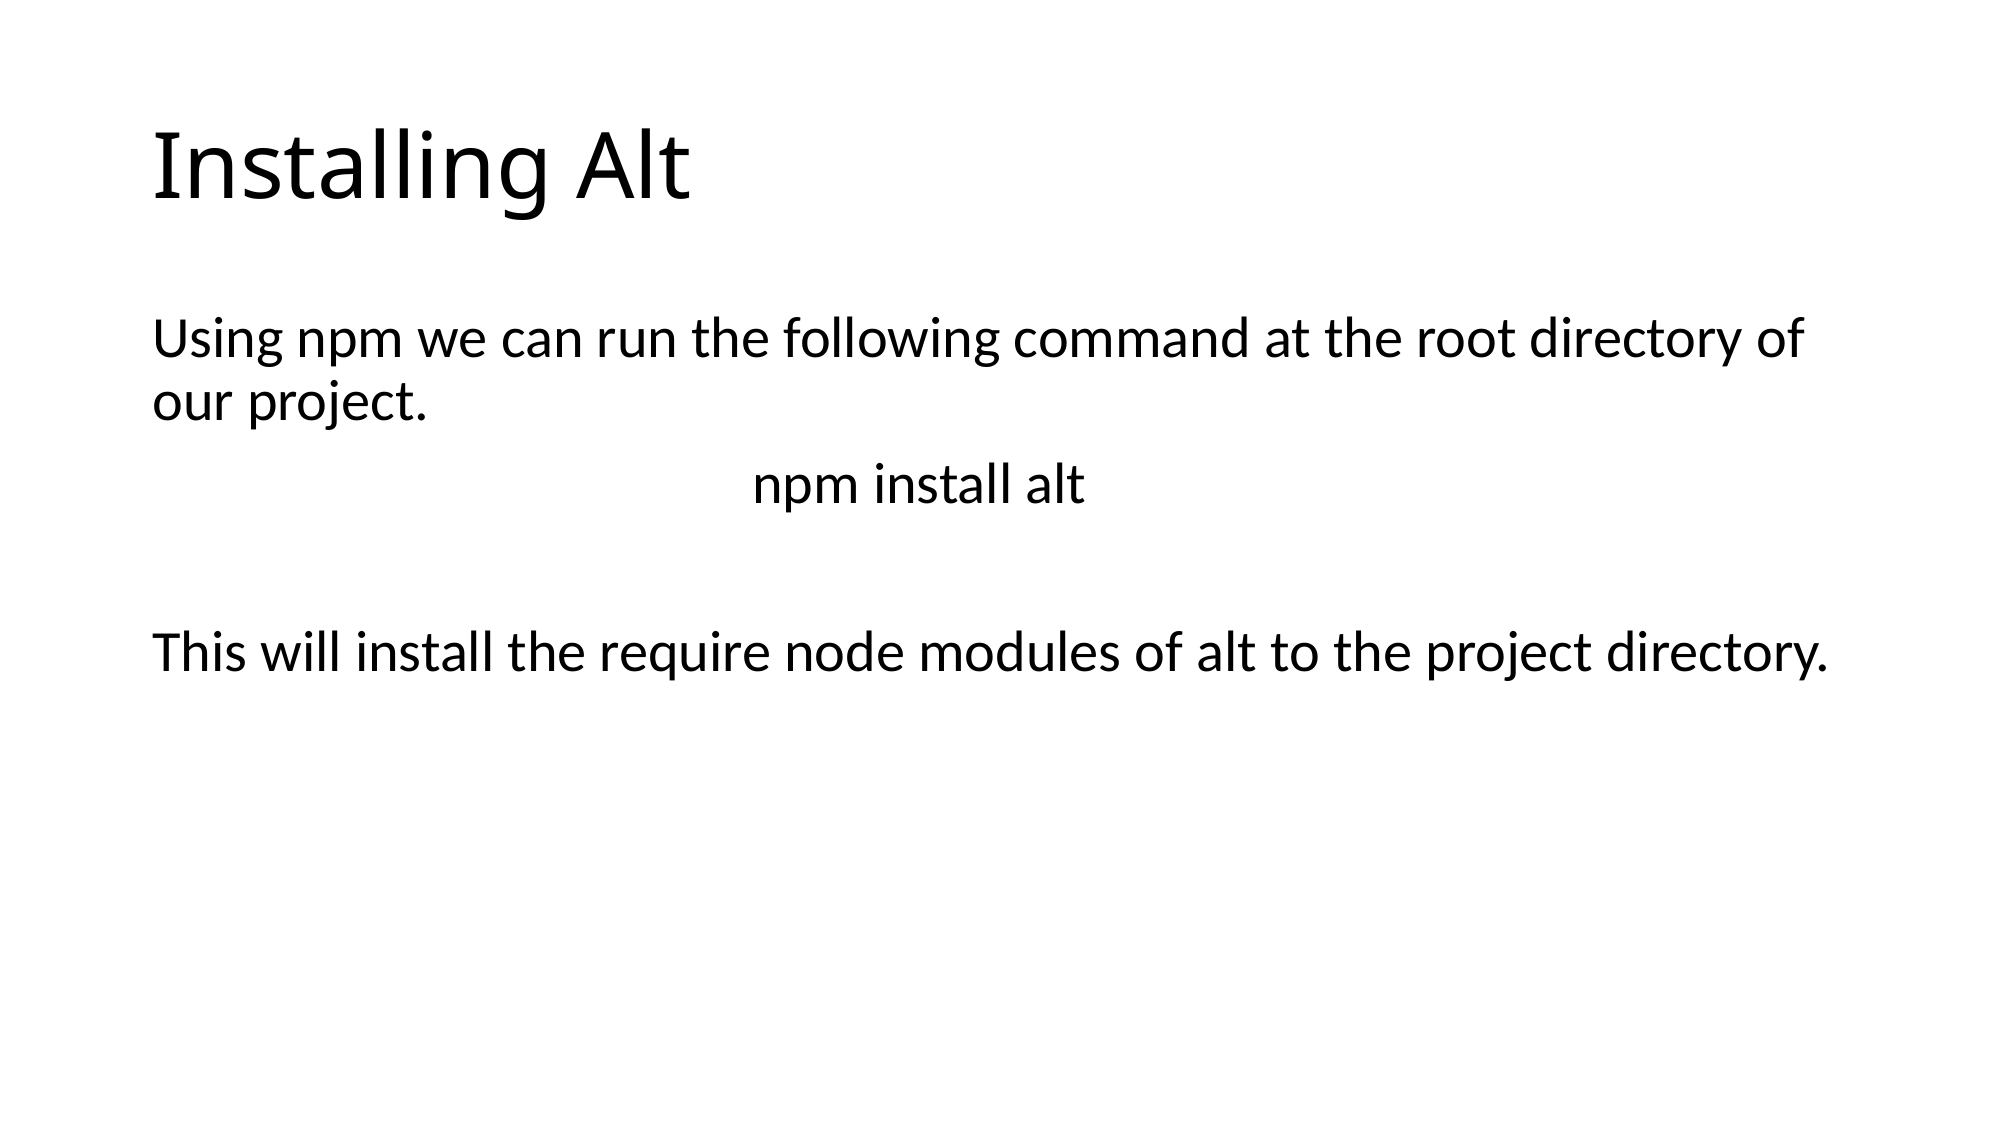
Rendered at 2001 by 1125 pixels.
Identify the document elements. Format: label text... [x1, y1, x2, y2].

title Installing Alt [137, 59, 1863, 278]
list Using npm we can run the following command at the root directory of our project. npm install alt This will install the require node modules of alt to the project directory. [137, 299, 1863, 1014]
